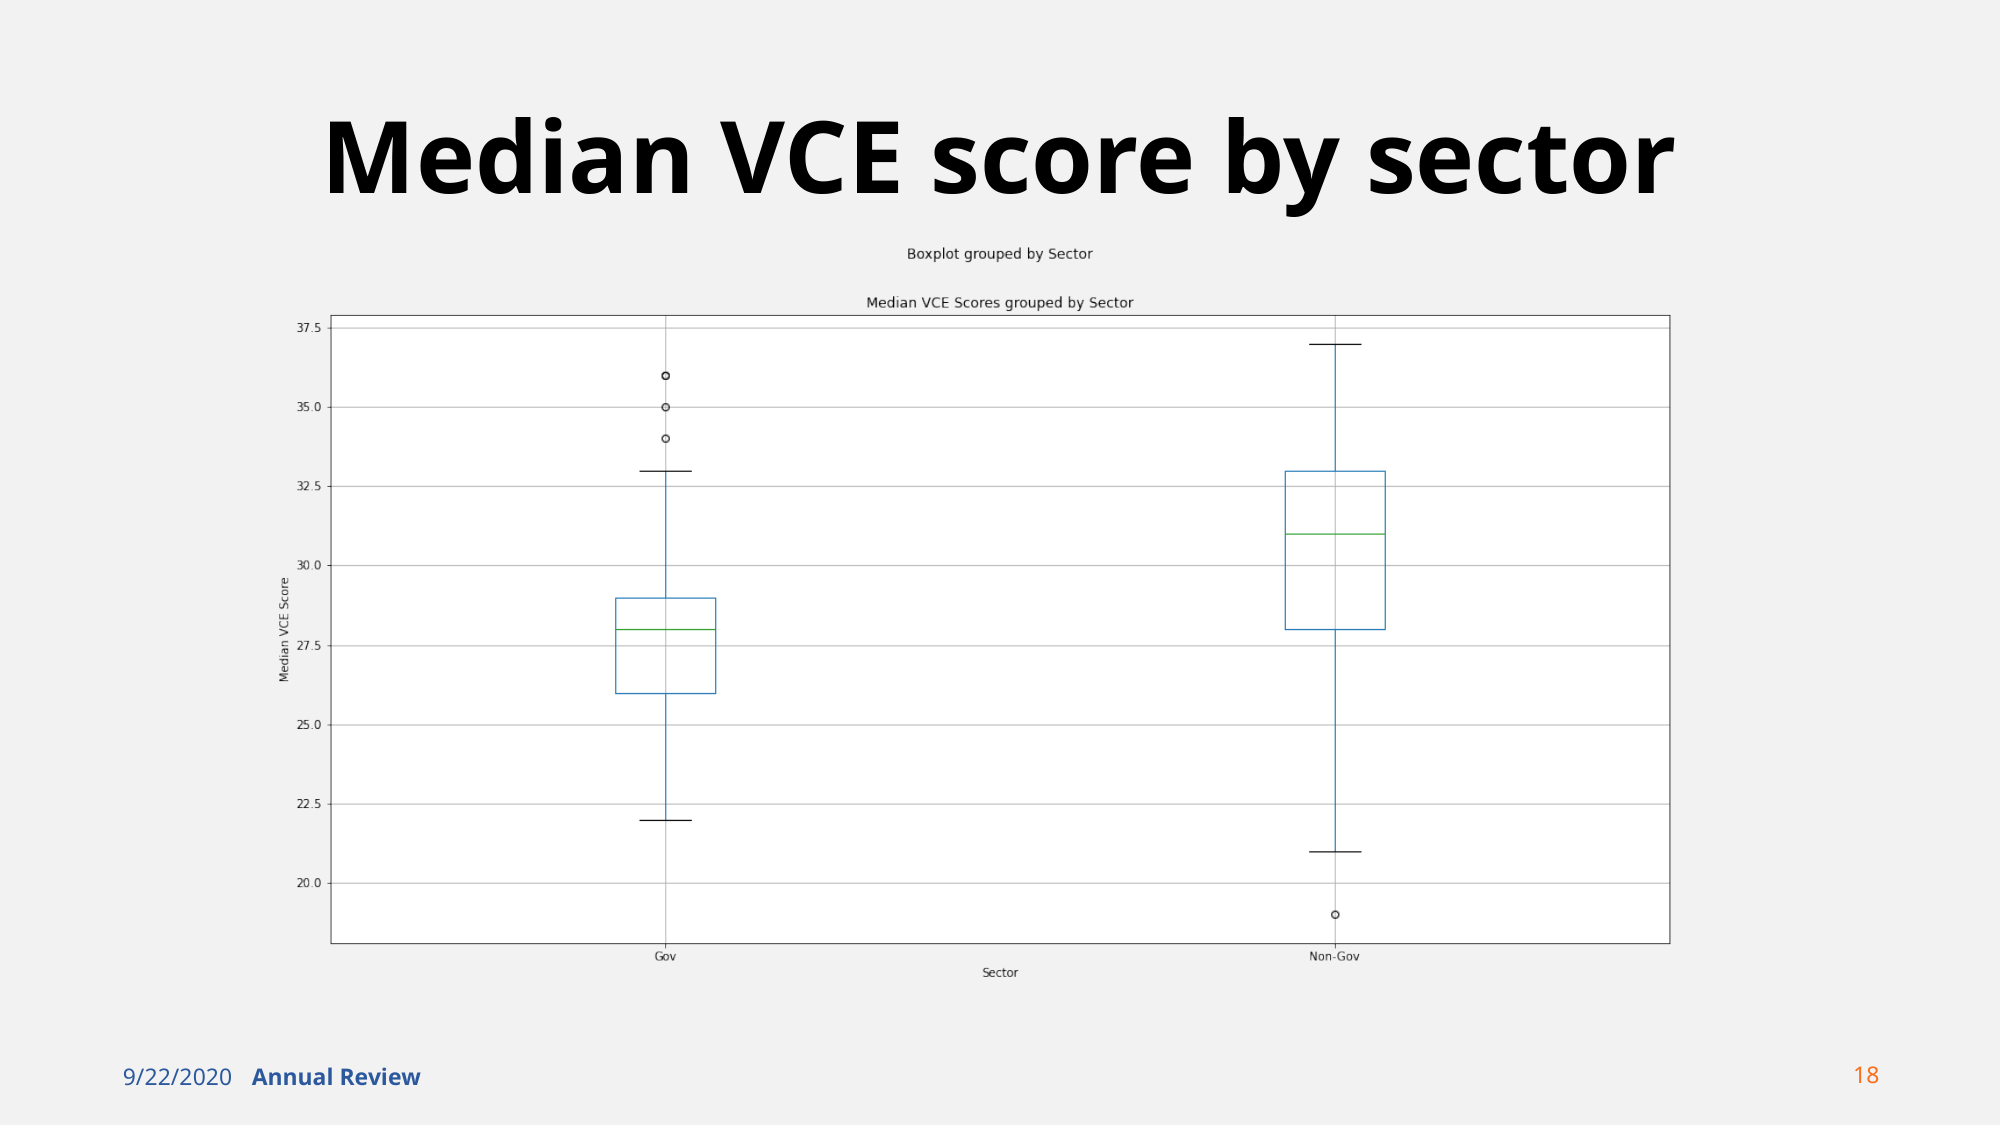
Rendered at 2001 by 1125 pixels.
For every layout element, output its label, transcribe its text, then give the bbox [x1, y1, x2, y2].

title Median VCE score by sector [137, 104, 1863, 219]
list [163, 231, 1837, 1069]
